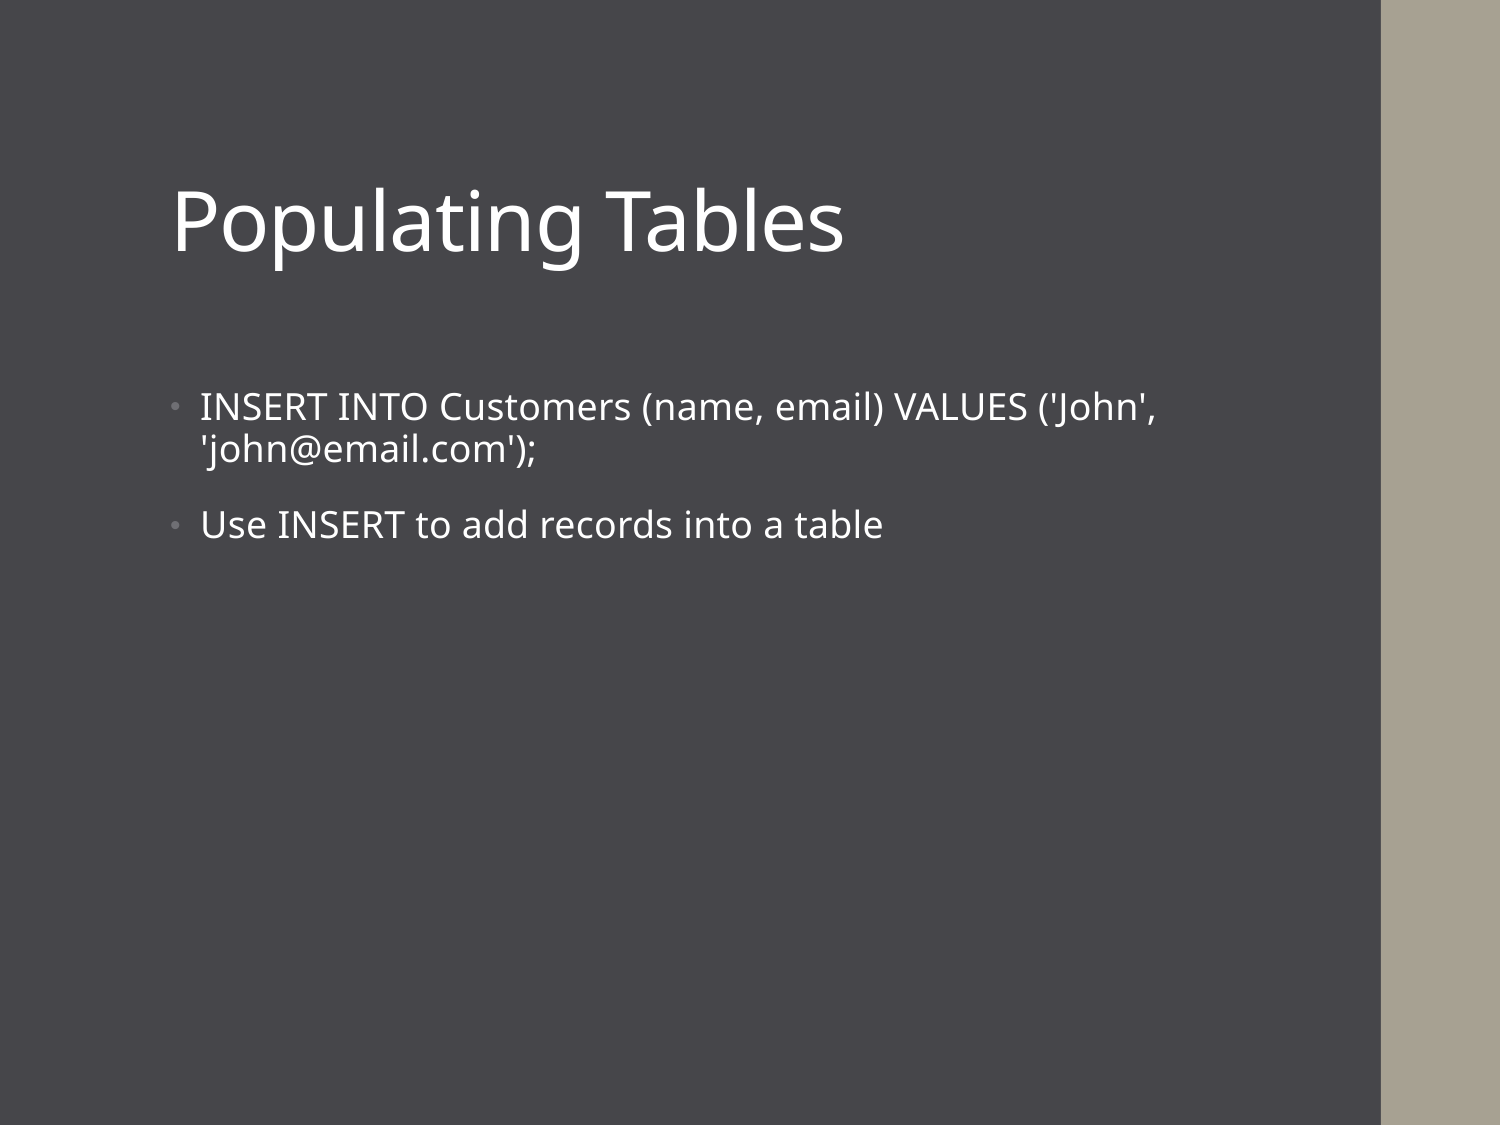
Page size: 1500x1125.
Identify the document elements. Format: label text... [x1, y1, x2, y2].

title Populating Tables [155, 60, 1348, 278]
list INSERT INTO Customers (name, email) VALUES ('John', 'john@email.com'); Use INSERT to add records into a table [155, 299, 1213, 1014]
